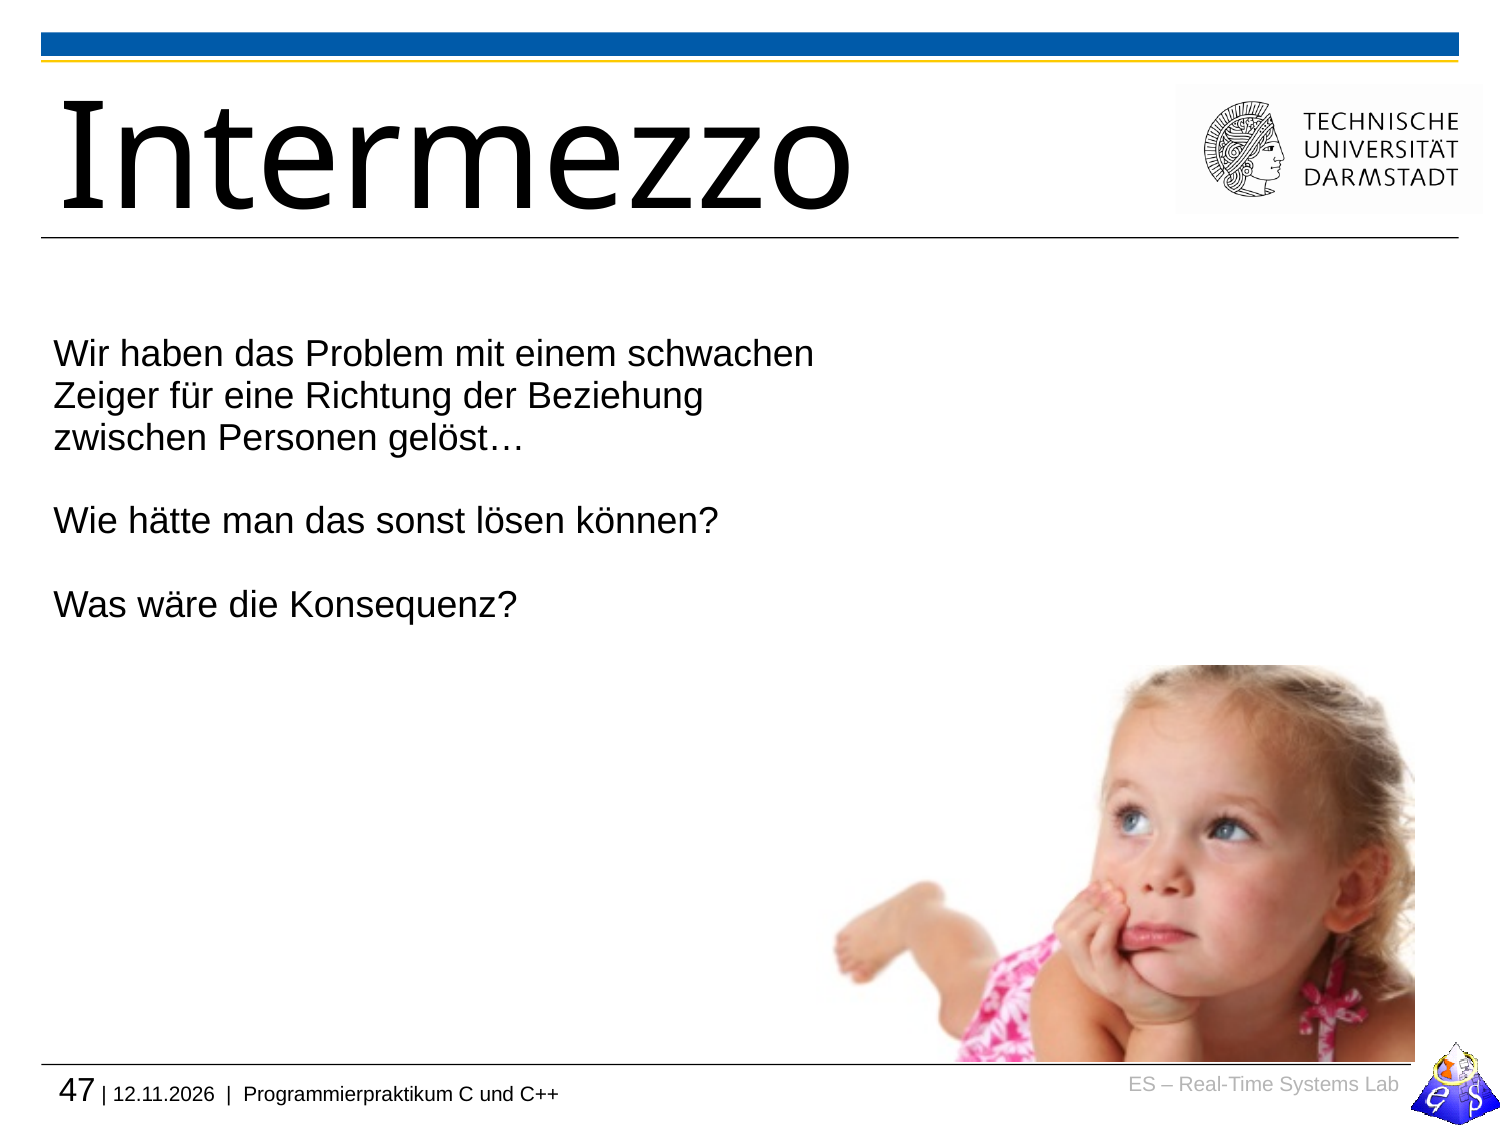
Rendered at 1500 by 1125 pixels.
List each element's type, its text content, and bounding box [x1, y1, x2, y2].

text_box Wir haben das Problem mit einem schwachen Zeiger für eine Richtung der Beziehung zwischen Personen gelöst… Wie hätte man das sonst lösen können? Was wäre die Konsequenz? [38, 325, 883, 634]
title Intermezzo [58, 80, 1187, 218]
picture [815, 664, 1500, 1125]
picture [1187, 84, 1483, 214]
